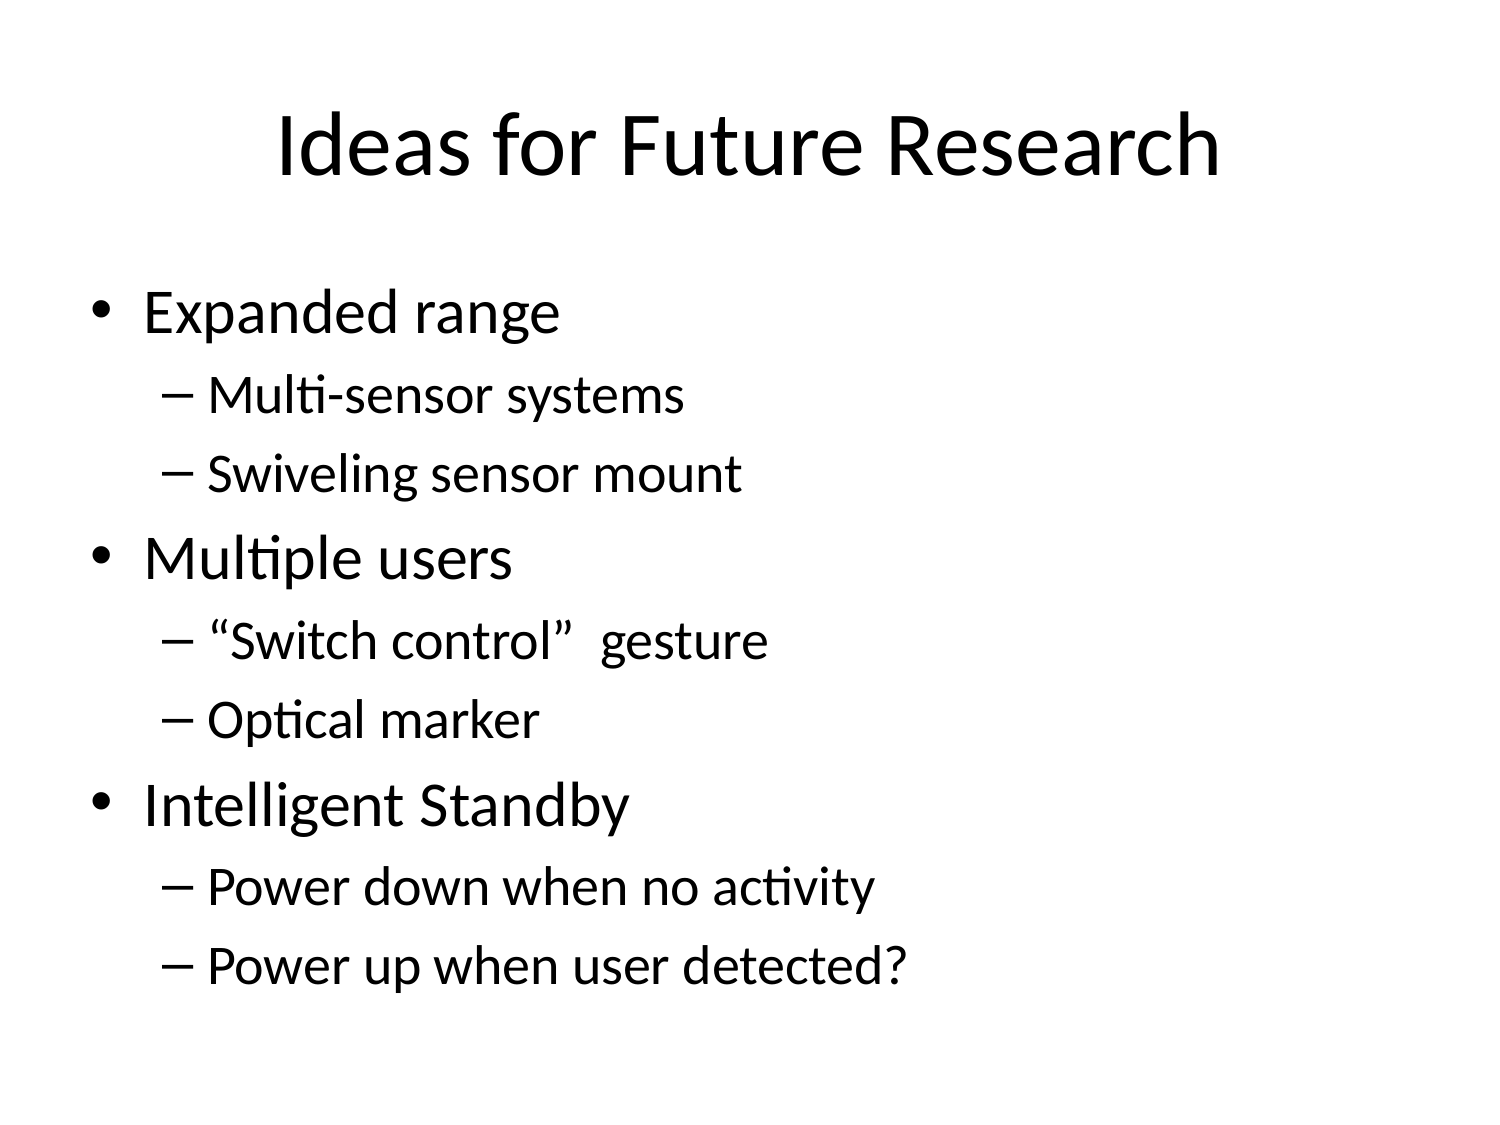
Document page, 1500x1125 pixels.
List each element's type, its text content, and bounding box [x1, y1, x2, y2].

list Expanded range Multi-sensor systems Swiveling sensor mount Multiple users “Switch control” gesture Optical marker Intelligent Standby Power down when no activity Power up when user detected? [75, 262, 1425, 1005]
title Ideas for Future Research [75, 45, 1425, 233]
